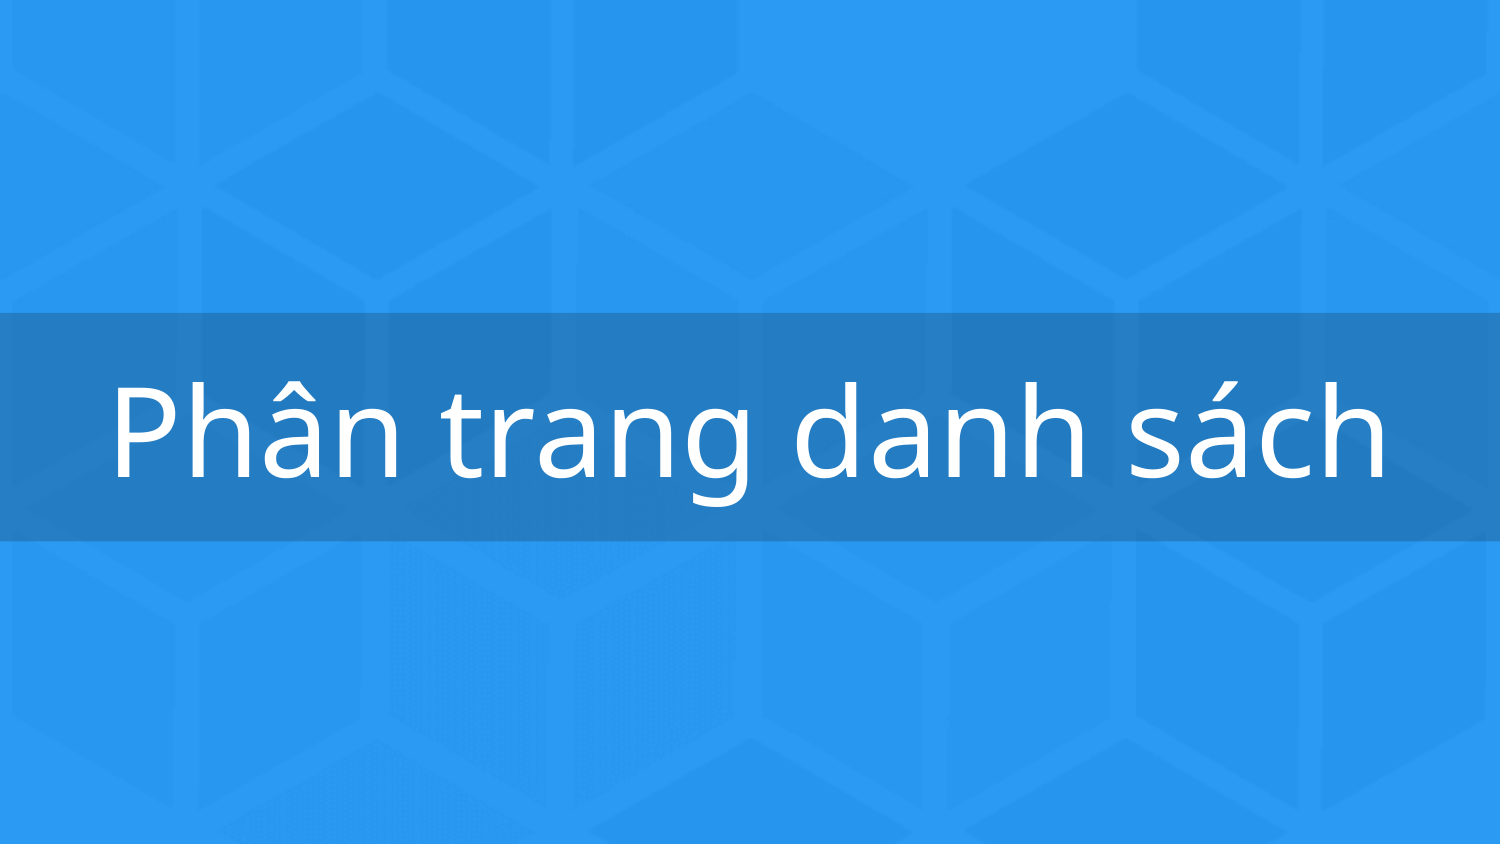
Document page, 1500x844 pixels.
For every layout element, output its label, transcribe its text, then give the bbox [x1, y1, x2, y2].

title Phân trang danh sách [0, 312, 1500, 542]
picture [0, 542, 1500, 844]
picture [0, 0, 1500, 312]
